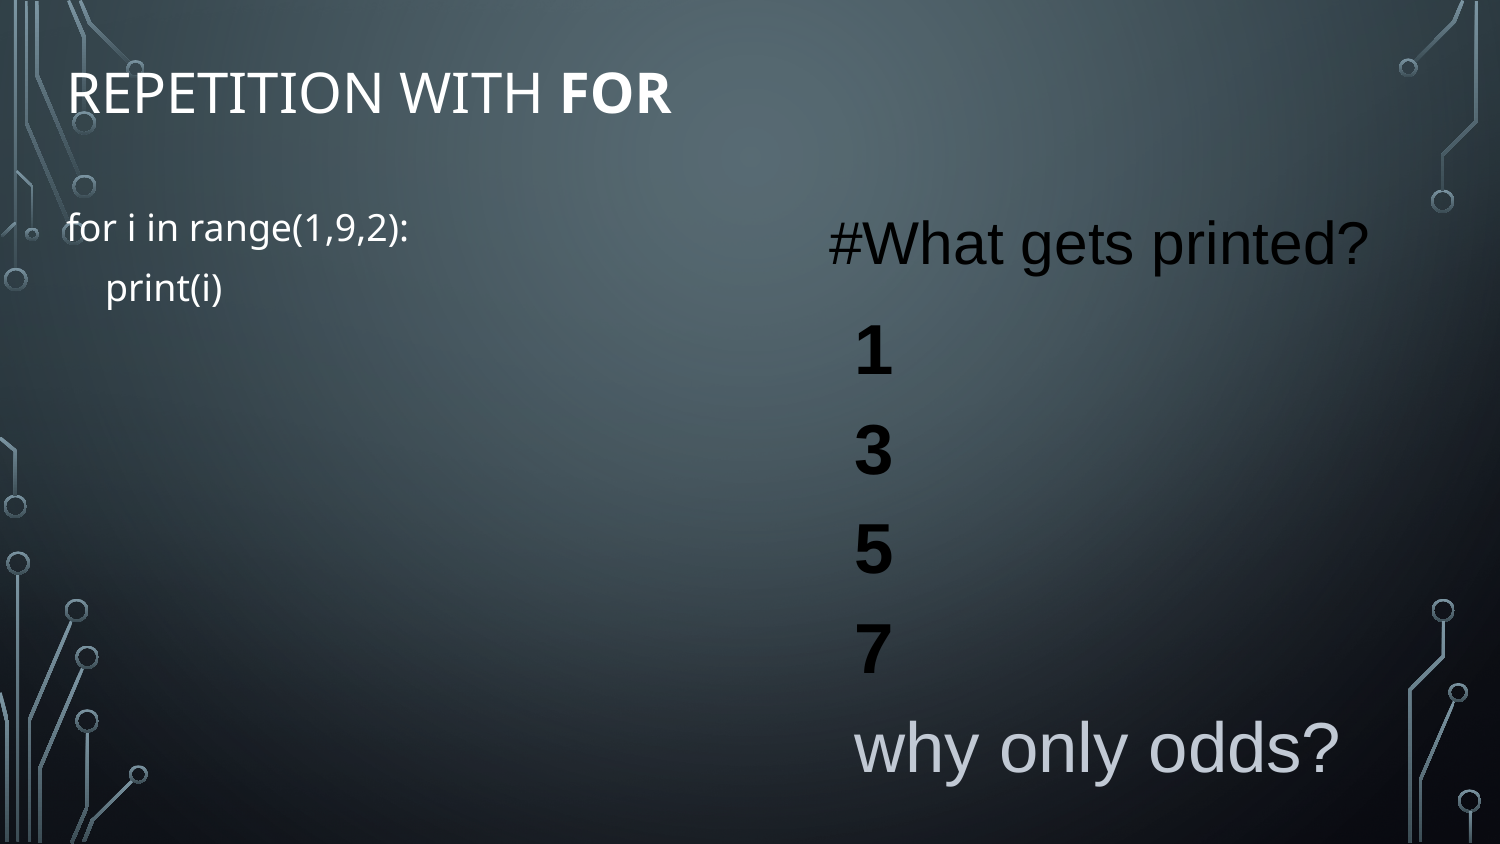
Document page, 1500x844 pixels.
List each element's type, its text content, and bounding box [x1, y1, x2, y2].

title Repetition with for [51, 48, 1449, 142]
text_box #What gets printed? [814, 188, 1392, 395]
text_box 1 3 5 7 why only odds? [839, 289, 1417, 495]
list for i in range(1,9,2): print(i) [51, 189, 1449, 750]
